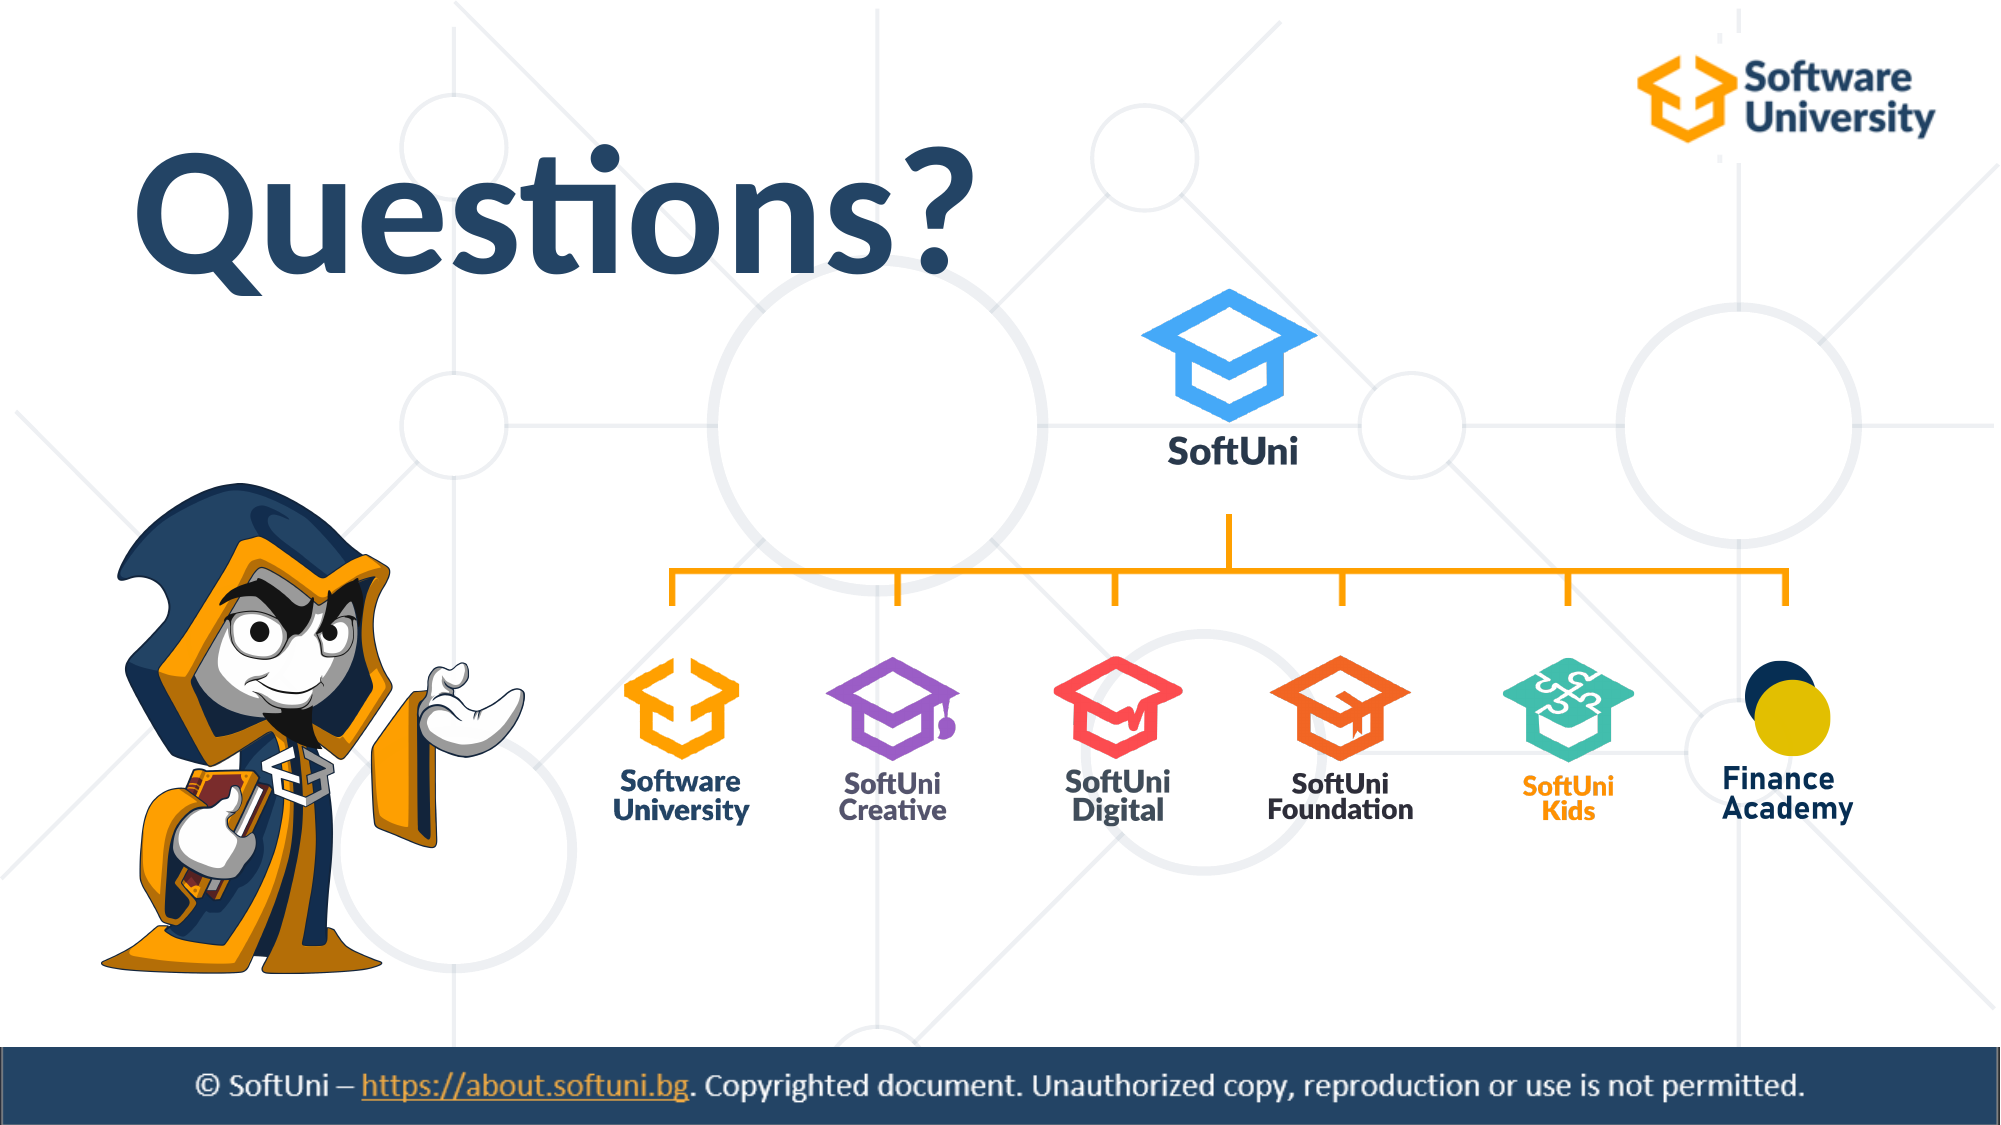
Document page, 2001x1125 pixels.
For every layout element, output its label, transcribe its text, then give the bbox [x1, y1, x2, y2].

picture [0, 380, 2000, 1125]
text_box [612, 265, 1891, 841]
picture [1622, 33, 1956, 164]
text_box Questions? [132, 115, 1104, 285]
